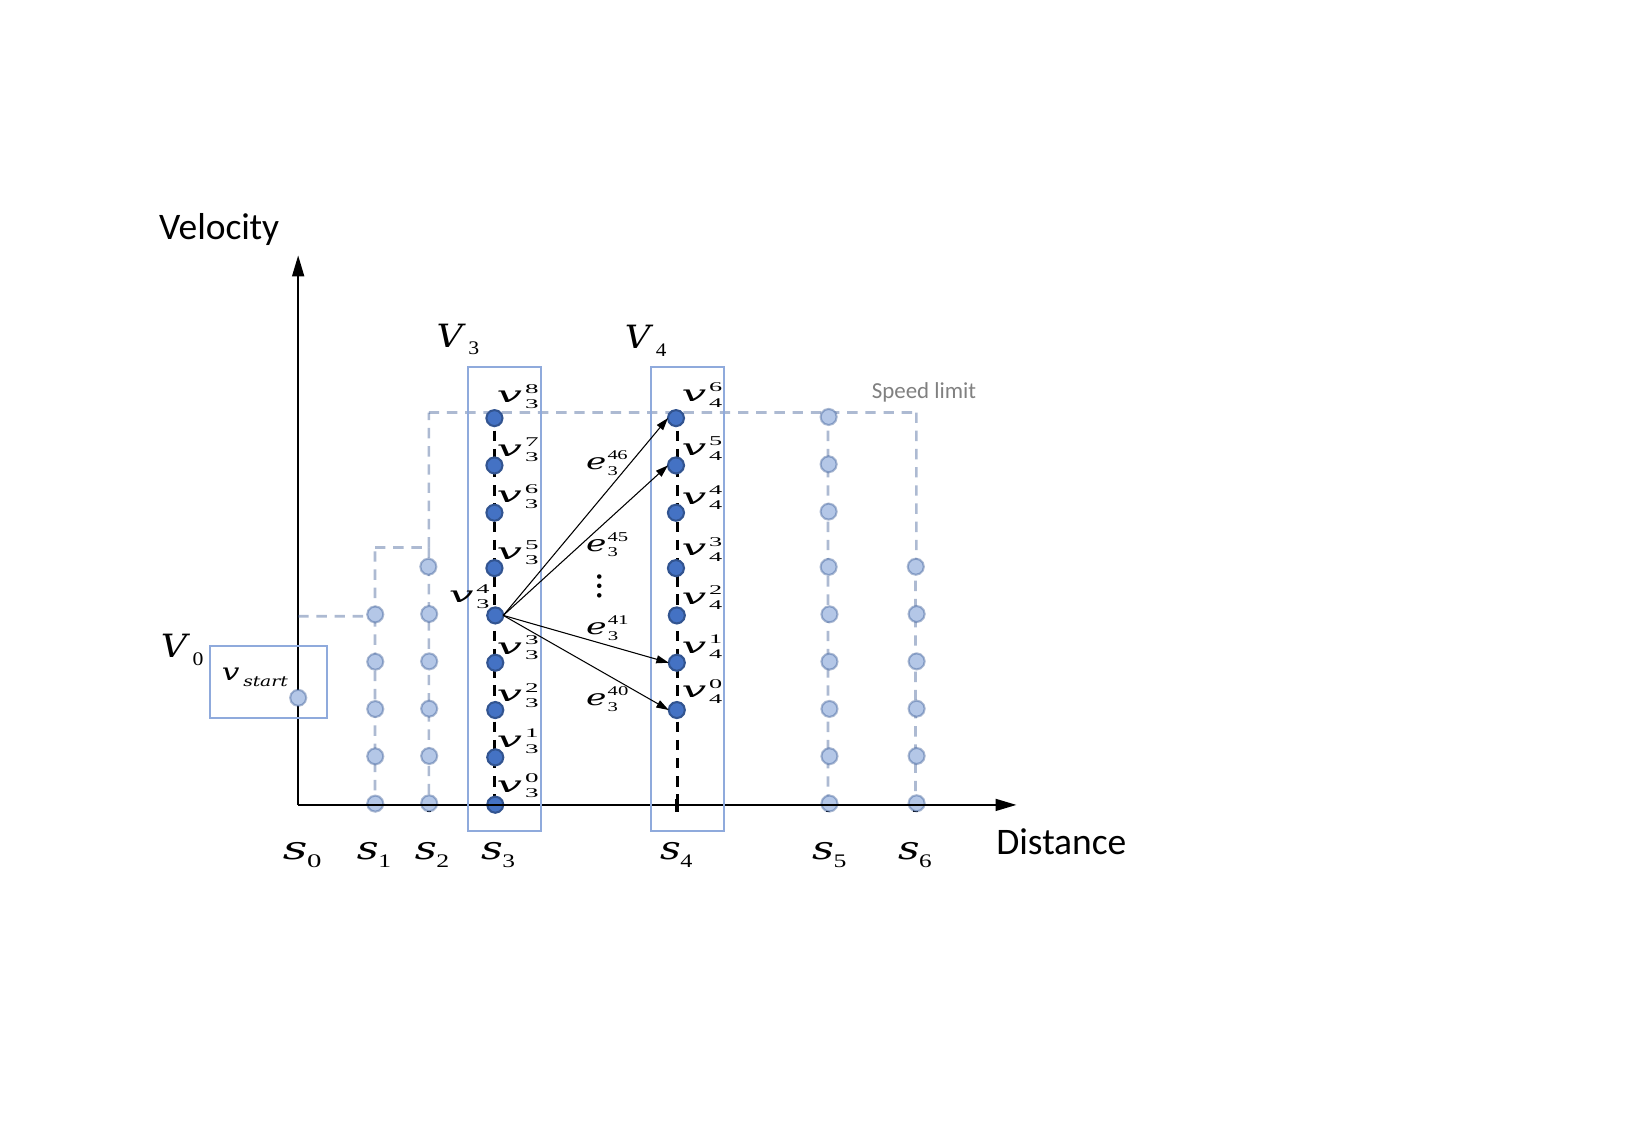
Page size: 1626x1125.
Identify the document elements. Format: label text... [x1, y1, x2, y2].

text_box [503, 418, 668, 616]
text_box [376, 605, 385, 624]
text_box [829, 413, 838, 426]
text_box [420, 652, 428, 671]
text_box [366, 794, 374, 804]
text_box [376, 652, 385, 671]
text_box [821, 407, 837, 412]
text_box [819, 558, 827, 576]
text_box [820, 806, 838, 813]
text_box [829, 747, 839, 766]
text_box [916, 699, 926, 718]
text_box [829, 794, 839, 804]
text_box [908, 806, 926, 813]
text_box [429, 557, 438, 576]
text_box [916, 794, 926, 804]
text_box [429, 806, 438, 813]
text_box [819, 455, 827, 473]
text_box [916, 746, 926, 766]
text_box [376, 700, 385, 718]
text_box [829, 652, 839, 671]
text_box [376, 747, 385, 766]
text_box [366, 806, 384, 813]
text_box [429, 699, 439, 718]
text_box [420, 605, 428, 623]
text_box [916, 652, 926, 671]
text_box [209, 645, 298, 719]
text_box [366, 700, 374, 718]
text_box [650, 413, 677, 804]
text_box [829, 455, 838, 474]
text_box [420, 806, 428, 813]
text_box [366, 617, 374, 624]
text_box [829, 605, 839, 624]
text_box [907, 747, 915, 765]
text_box [429, 746, 439, 766]
text_box [907, 699, 915, 718]
text_box [650, 366, 725, 412]
text_box [650, 805, 725, 832]
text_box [503, 615, 669, 710]
text_box [429, 794, 439, 804]
text_box [829, 502, 838, 521]
text_box Velocity [144, 195, 316, 255]
text_box [906, 557, 916, 576]
text_box [678, 413, 725, 804]
text_box [916, 557, 925, 576]
text_box [907, 794, 915, 804]
text_box [820, 795, 827, 804]
text_box [819, 413, 827, 426]
text_box [376, 794, 385, 804]
text_box [820, 747, 827, 765]
text_box [467, 805, 542, 832]
text_box [429, 652, 439, 671]
text_box [420, 699, 428, 718]
text_box [467, 366, 542, 412]
text_box [429, 604, 439, 624]
text_box Speed limit [857, 368, 1006, 411]
text_box [420, 747, 428, 765]
text_box [907, 652, 915, 671]
text_box [420, 794, 428, 804]
text_box [819, 502, 827, 521]
text_box [366, 652, 374, 671]
text_box [829, 557, 838, 576]
text_box [820, 653, 827, 671]
text_box [419, 557, 428, 576]
text_box [820, 700, 827, 718]
text_box [495, 413, 542, 804]
text_box [366, 747, 374, 766]
text_box [829, 699, 839, 719]
text_box [820, 605, 827, 623]
text_box Distance [981, 809, 1154, 869]
text_box [916, 604, 926, 624]
text_box [299, 645, 328, 719]
text_box [907, 605, 915, 623]
text_box [467, 413, 494, 804]
text_box [366, 605, 374, 616]
